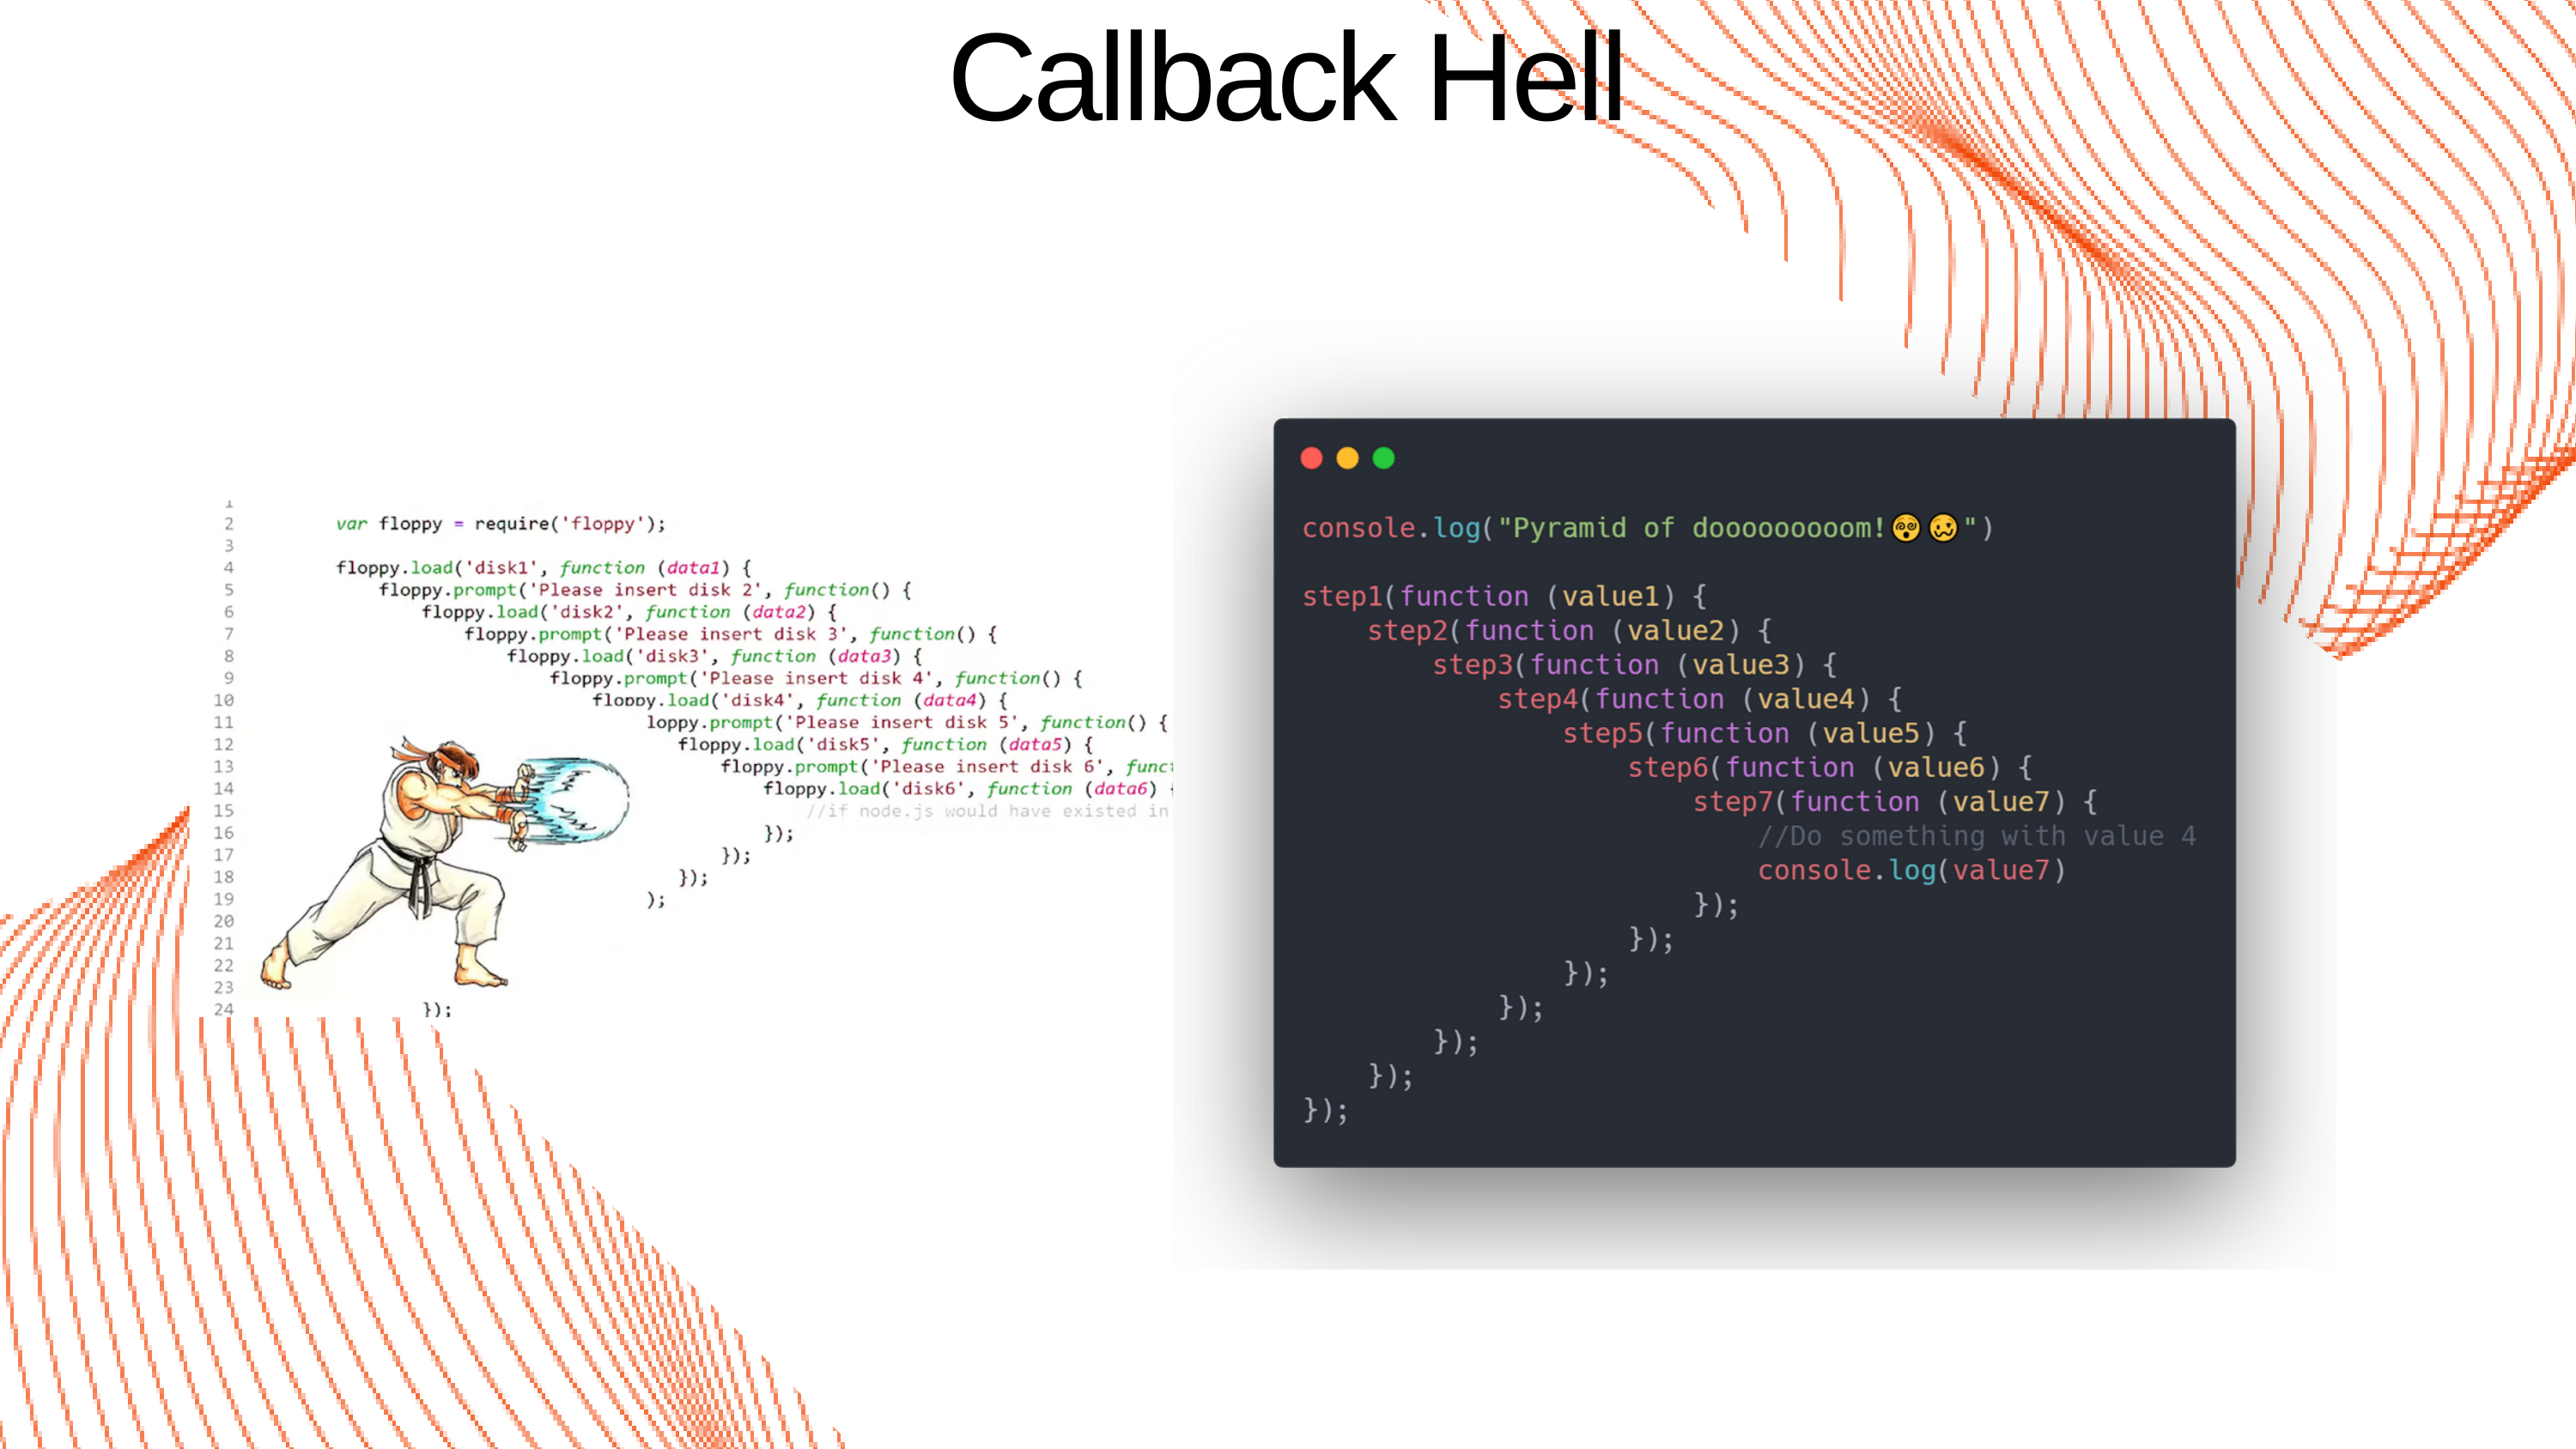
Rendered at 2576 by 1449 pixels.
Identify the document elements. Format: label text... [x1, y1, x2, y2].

text_box [1173, 317, 2337, 1270]
text_box Callback Hell [420, 20, 2156, 146]
text_box [189, 500, 1174, 1017]
text_box [0, 593, 856, 1449]
text_box [1425, 0, 2576, 818]
